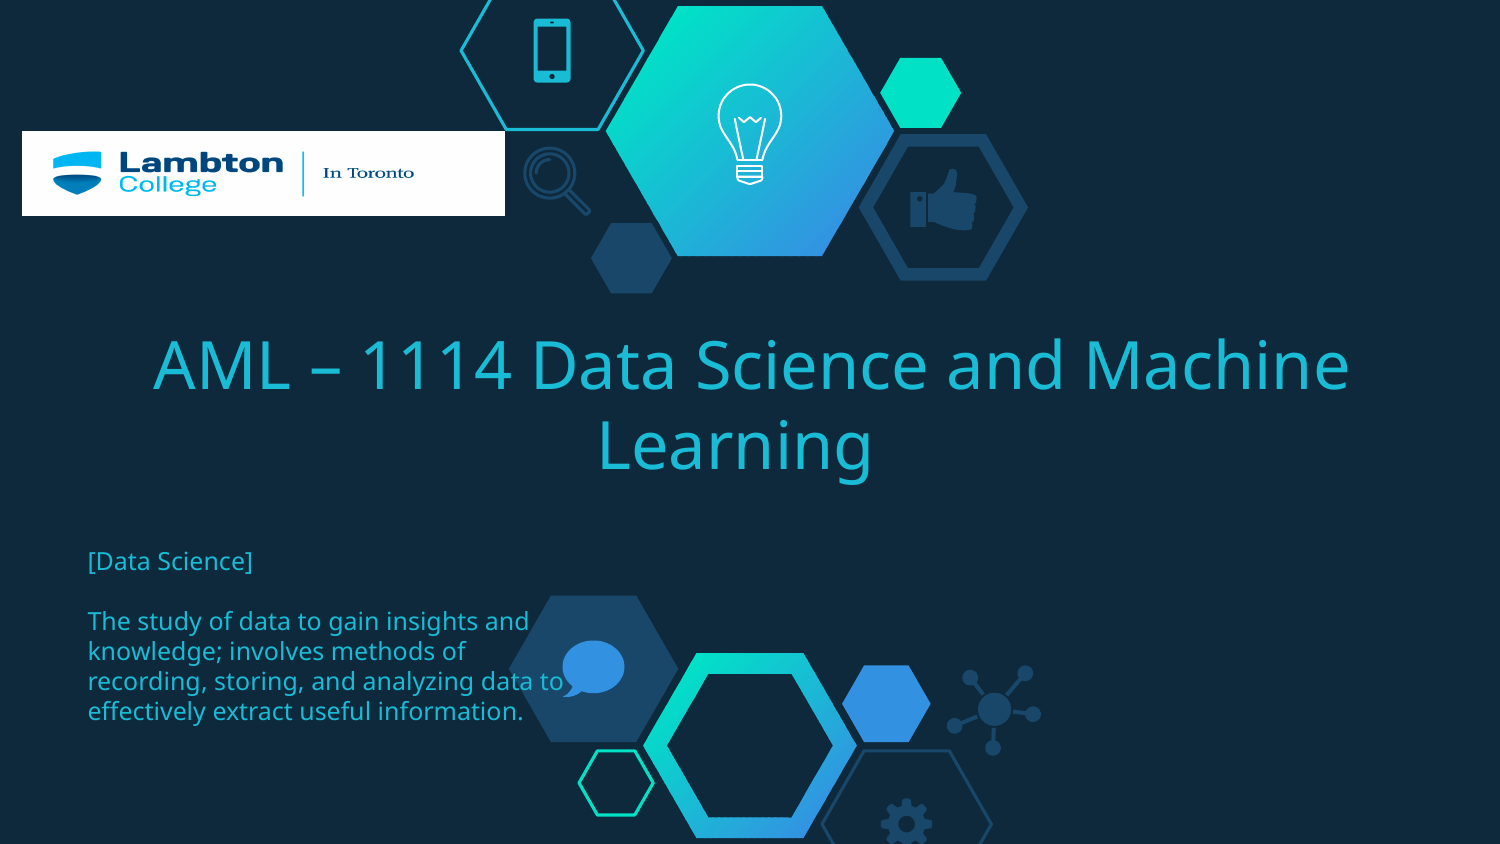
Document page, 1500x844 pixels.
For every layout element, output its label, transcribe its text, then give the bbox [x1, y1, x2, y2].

picture [22, 131, 506, 216]
text_box [Data Science] The study of data to gain insights and knowledge; involves methods of recording, storing, and analyzing data to effectively extract useful information. [72, 532, 608, 709]
title AML – 1114 Data Science and Machine Learning [22, 307, 1483, 499]
